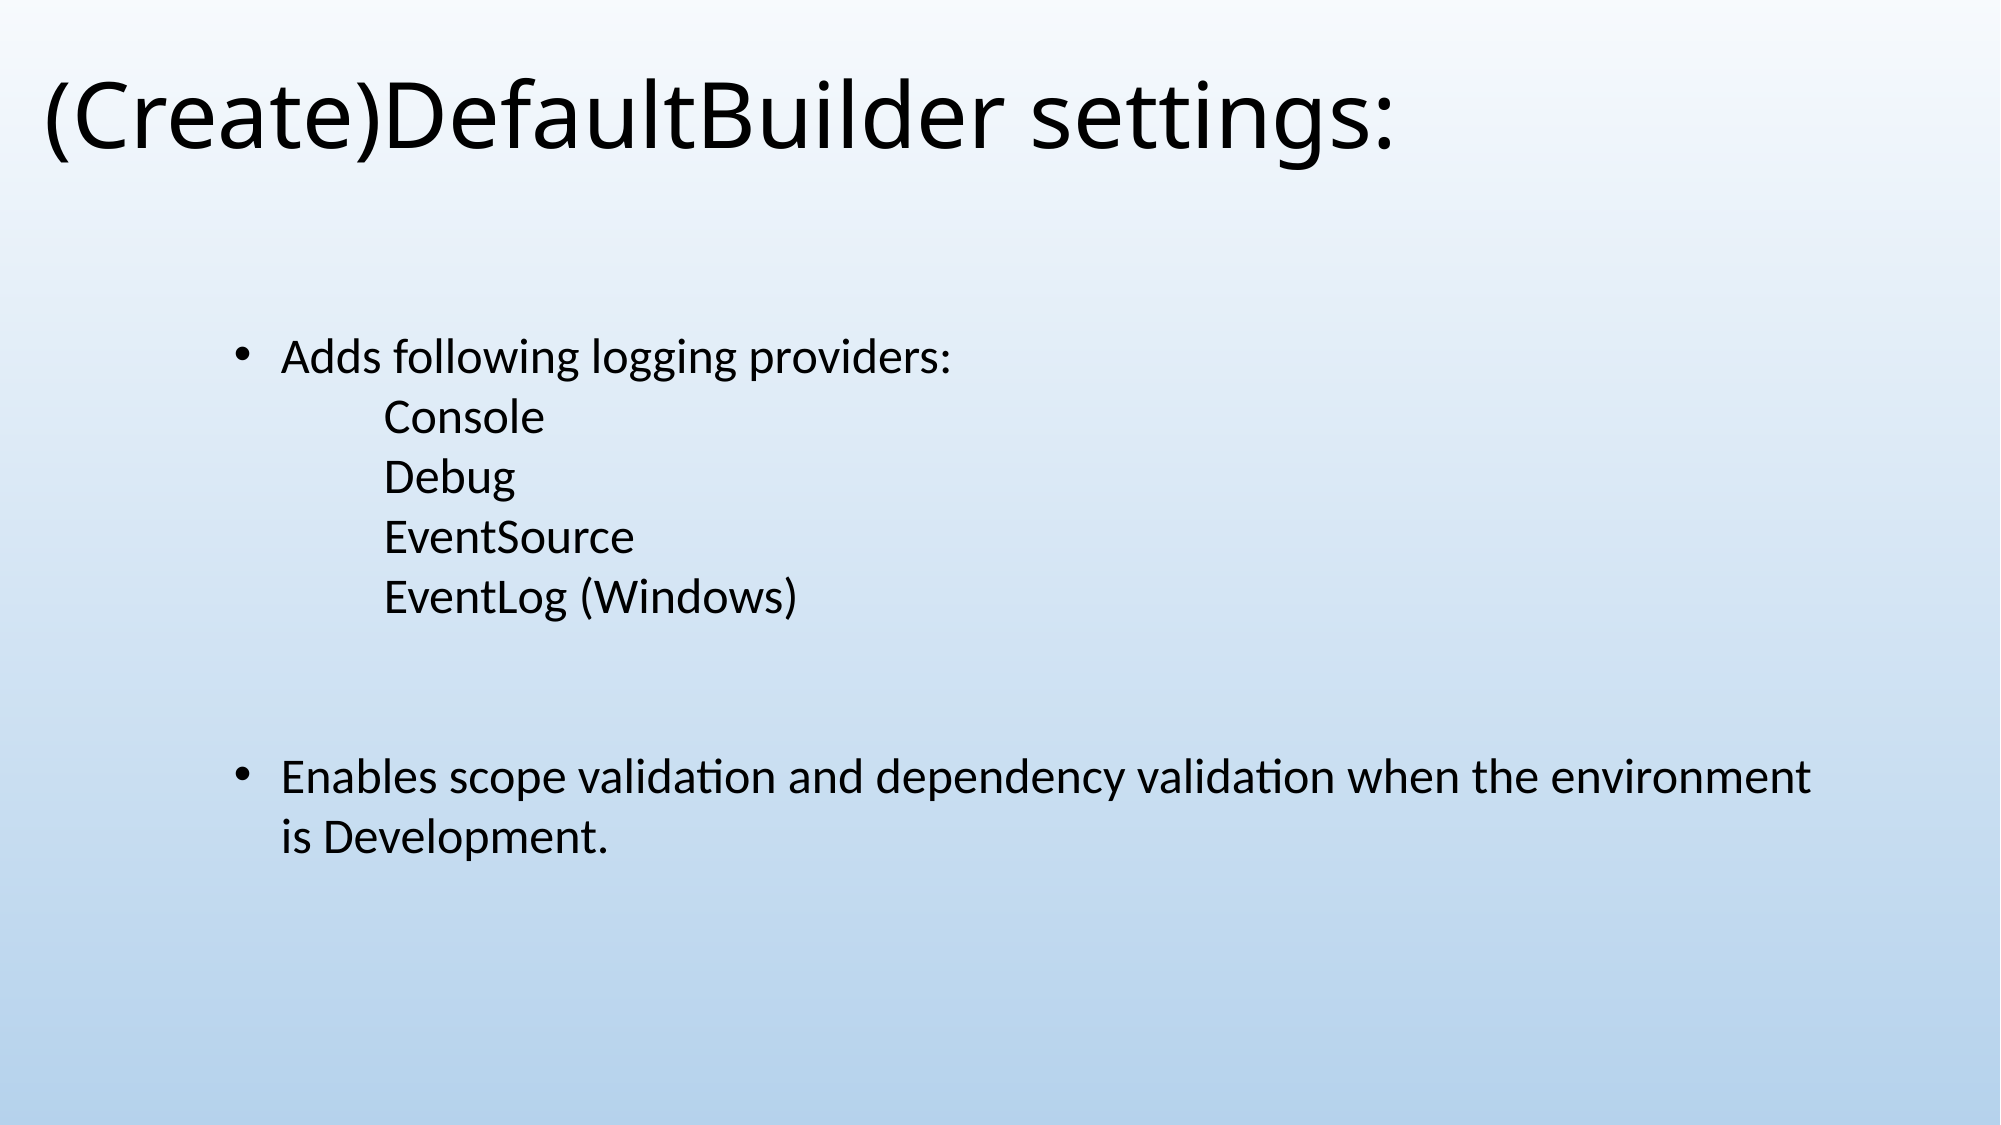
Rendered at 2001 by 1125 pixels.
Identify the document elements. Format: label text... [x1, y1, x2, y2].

title (Create)DefaultBuilder settings: [29, 9, 1755, 228]
text_box Adds following logging providers: Console Debug EventSource EventLog (Windows) Enables scope validation and dependency validation when the environment is Development. [219, 315, 1852, 871]
